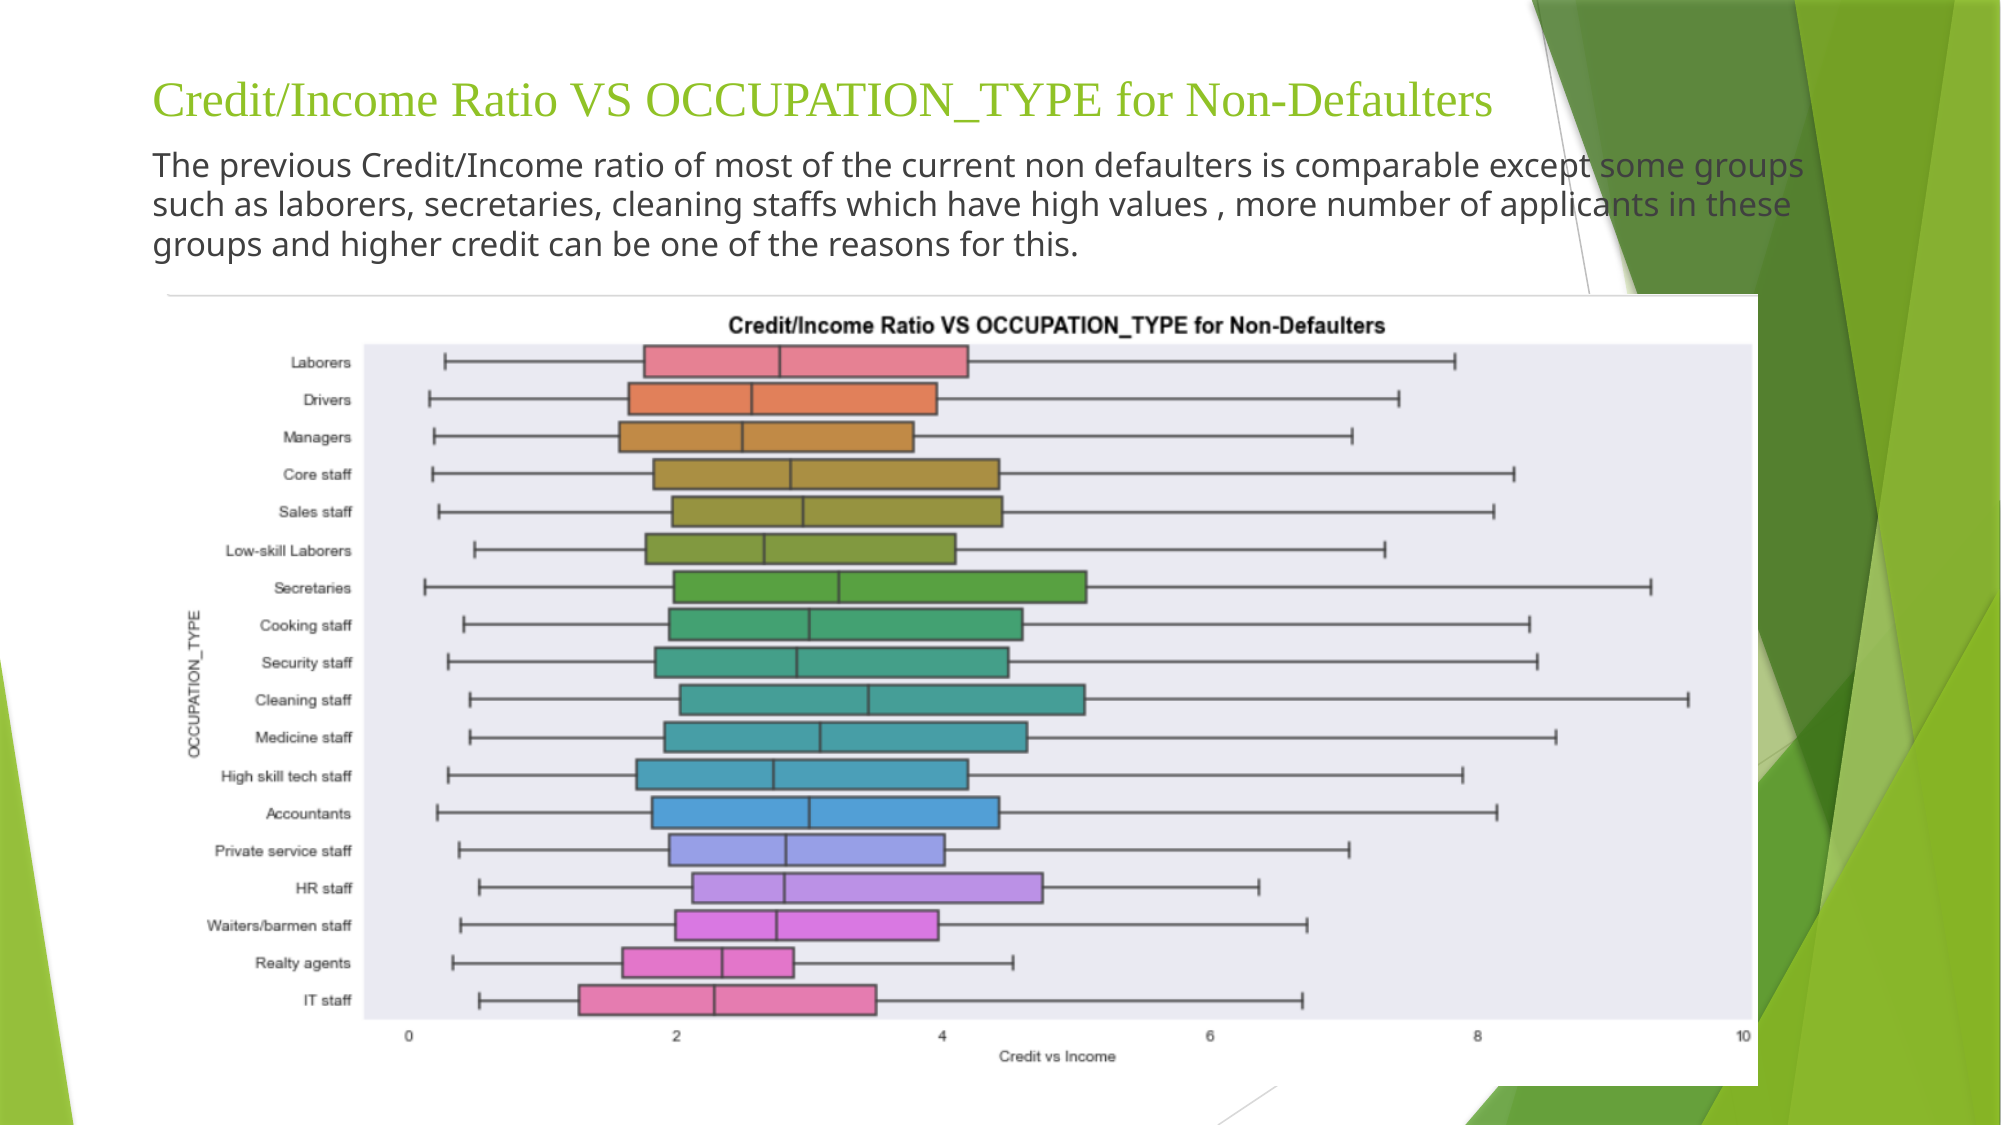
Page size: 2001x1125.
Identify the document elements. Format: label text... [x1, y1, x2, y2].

list The previous Credit/Income ratio of most of the current non defaulters is comparable except some groups such as laborers, secretaries, cleaning staffs which have high values , more number of applicants in these groups and higher credit can be one of the reasons for this. [137, 136, 1863, 1044]
picture [161, 294, 1758, 1086]
title Credit/Income Ratio VS OCCUPATION_TYPE for Non-Defaulters [137, 59, 1863, 135]
